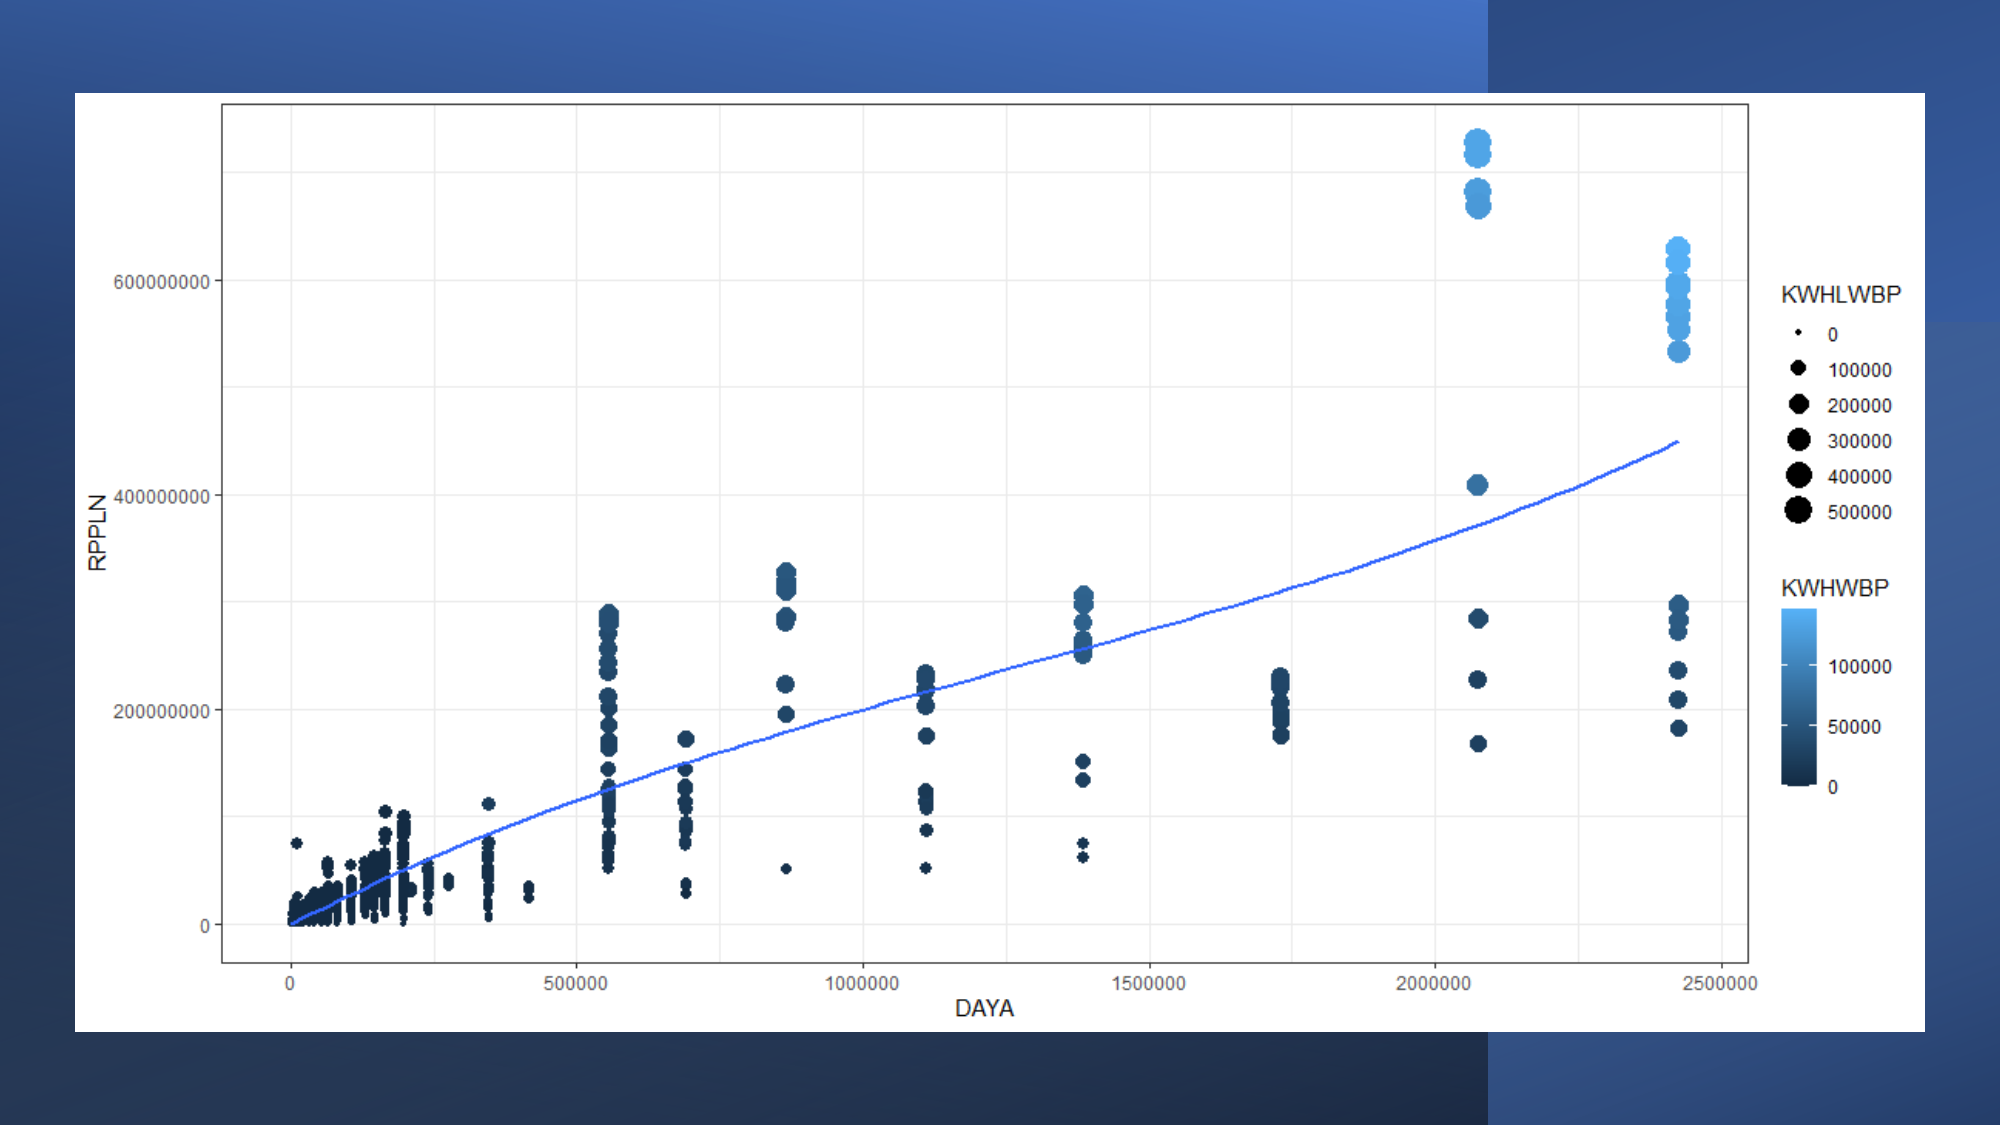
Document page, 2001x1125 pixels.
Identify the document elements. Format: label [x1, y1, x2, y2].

picture [74, 93, 1925, 1032]
text_box [0, 0, 1489, 321]
text_box [0, 321, 2000, 1125]
text_box [1489, 0, 2000, 321]
